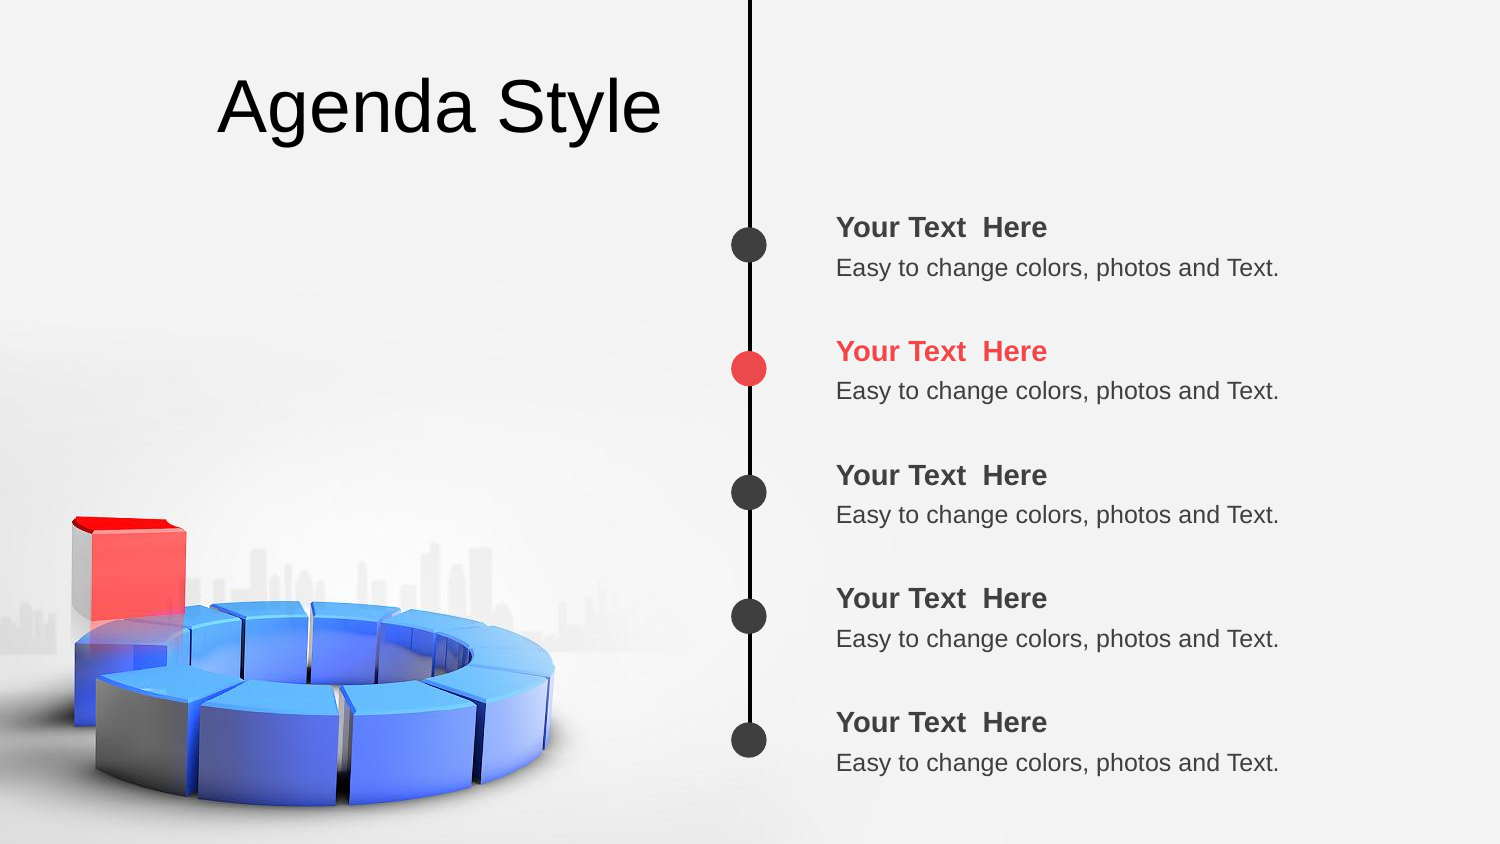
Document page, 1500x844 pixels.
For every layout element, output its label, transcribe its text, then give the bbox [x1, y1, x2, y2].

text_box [820, 571, 1400, 661]
text_box [754, 475, 767, 510]
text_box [820, 695, 1400, 785]
text_box Agenda Style [0, 55, 680, 151]
text_box [731, 227, 745, 263]
text_box [731, 351, 745, 386]
text_box [754, 228, 767, 262]
text_box [731, 599, 745, 634]
text_box [754, 351, 767, 386]
picture [0, 0, 1500, 844]
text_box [820, 200, 1400, 290]
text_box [820, 324, 1400, 413]
text_box [754, 599, 767, 634]
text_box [820, 448, 1400, 537]
text_box [731, 722, 767, 758]
text_box [731, 475, 745, 510]
